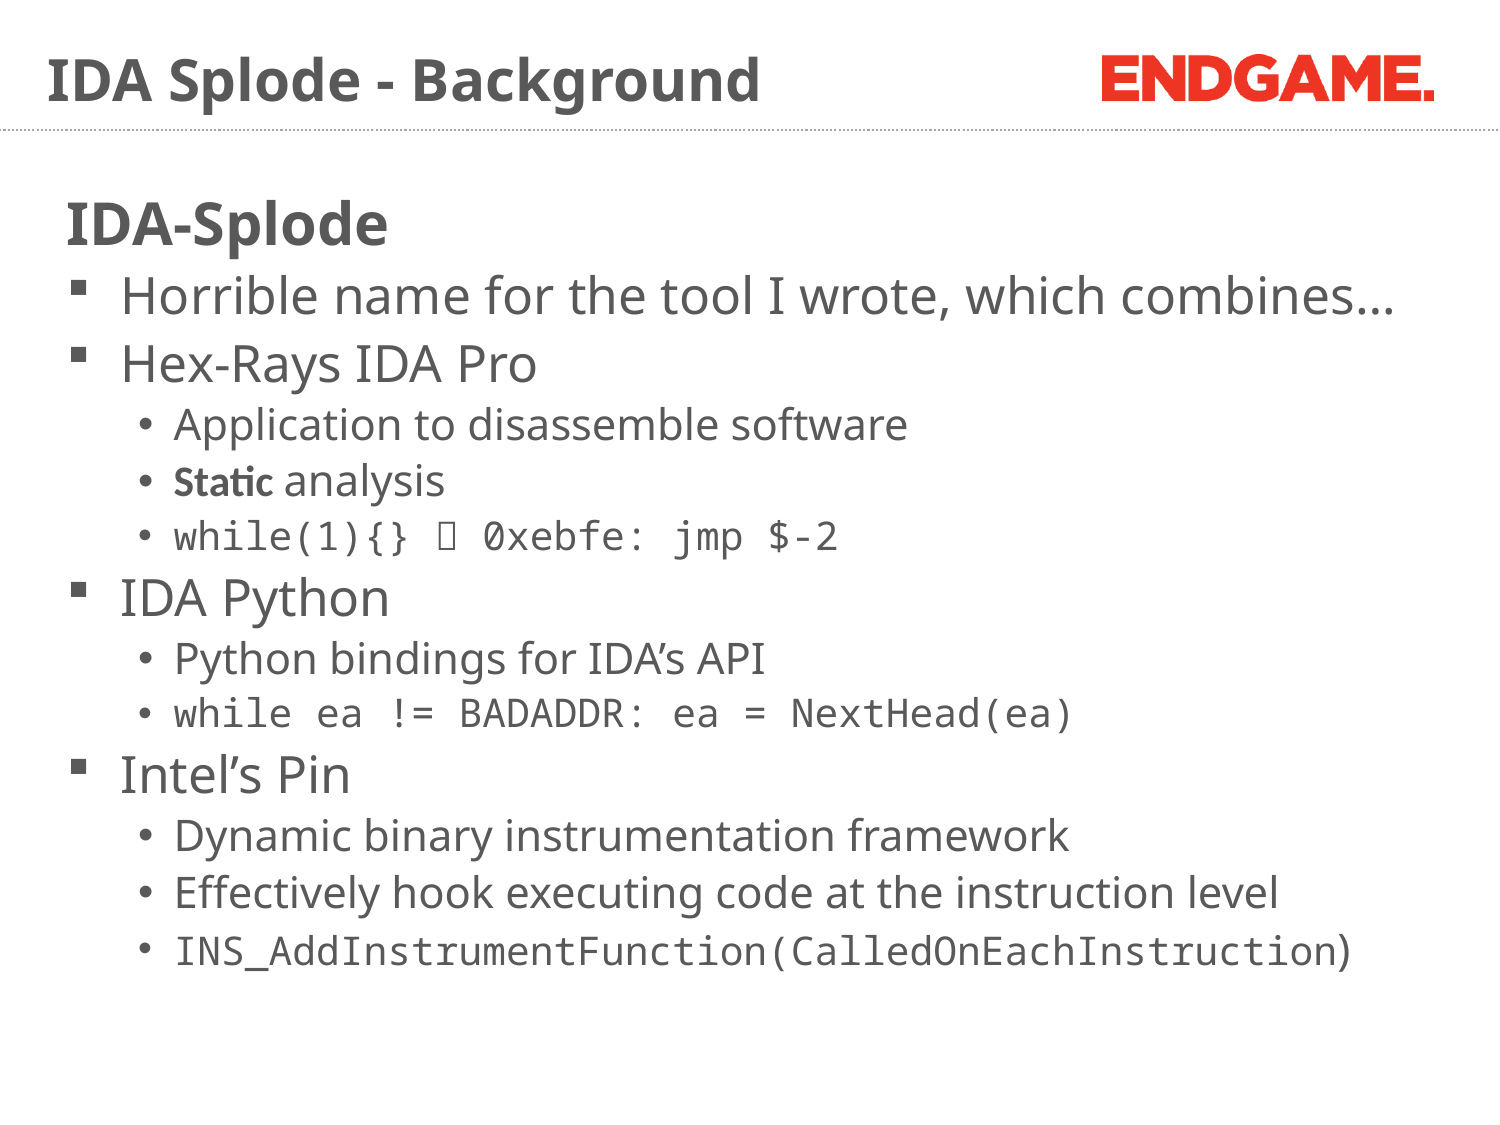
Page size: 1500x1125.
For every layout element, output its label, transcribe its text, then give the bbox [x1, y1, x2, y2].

picture [1406, 54, 1434, 102]
list IDA-Splode Horrible name for the tool I wrote, which combines… Hex-Rays IDA Pro Application to disassemble software Static analysis while(1){}  0xebfe: jmp $-2 IDA Python Python bindings for IDA’s API while ea != BADADDR: ea = NextHead(ea) Intel’s Pin Dynamic binary instrumentation framework Effectively hook executing code at the instruction level INS_AddInstrumentFunction(CalledOnEachInstruction) [51, 170, 1418, 1036]
title IDA Splode - Background [33, 45, 1406, 119]
